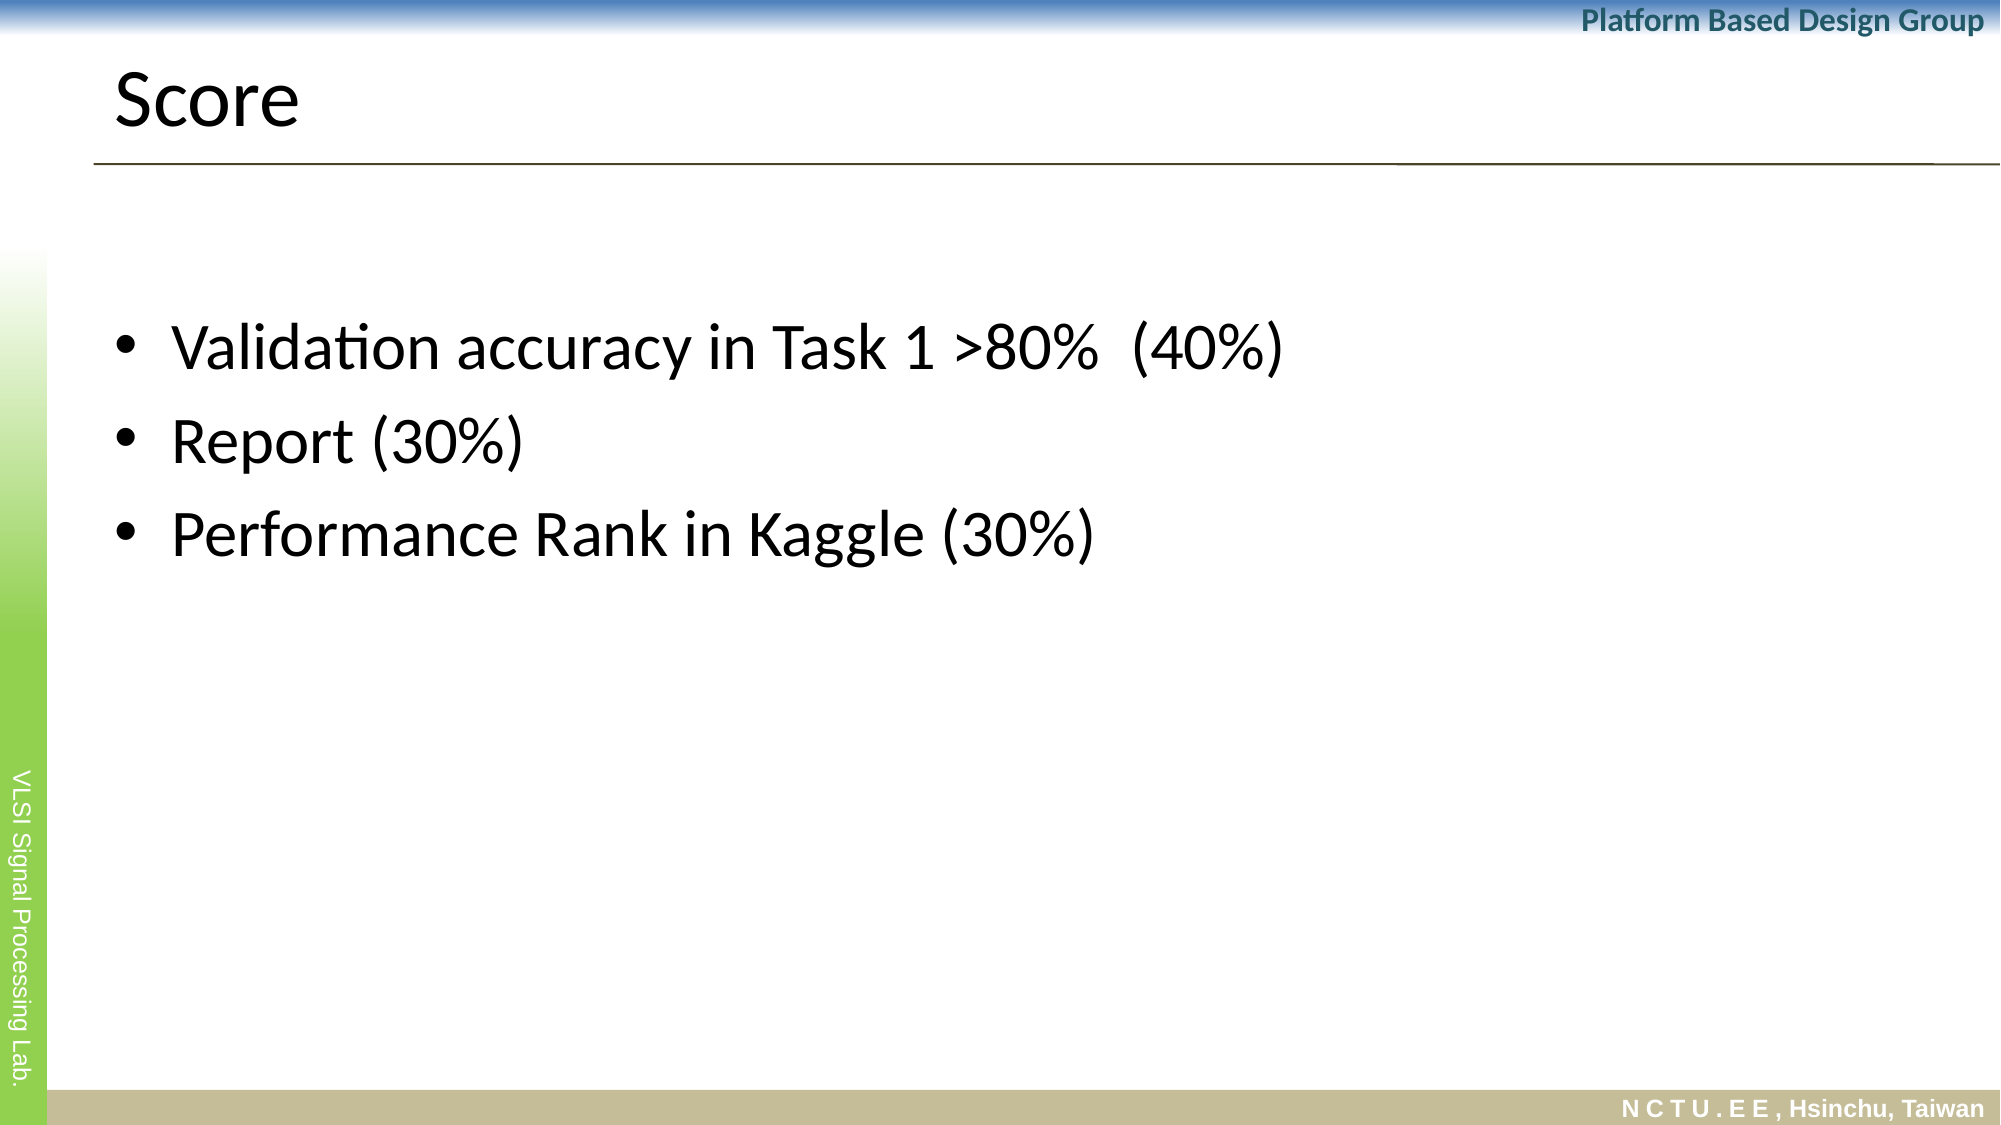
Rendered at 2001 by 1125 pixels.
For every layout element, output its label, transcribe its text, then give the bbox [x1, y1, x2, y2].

list Validation accuracy in Task 1 >80% (40%) Report (30%) Performance Rank in Kaggle (30%) [99, 295, 1901, 1125]
title Score [99, 44, 1901, 141]
